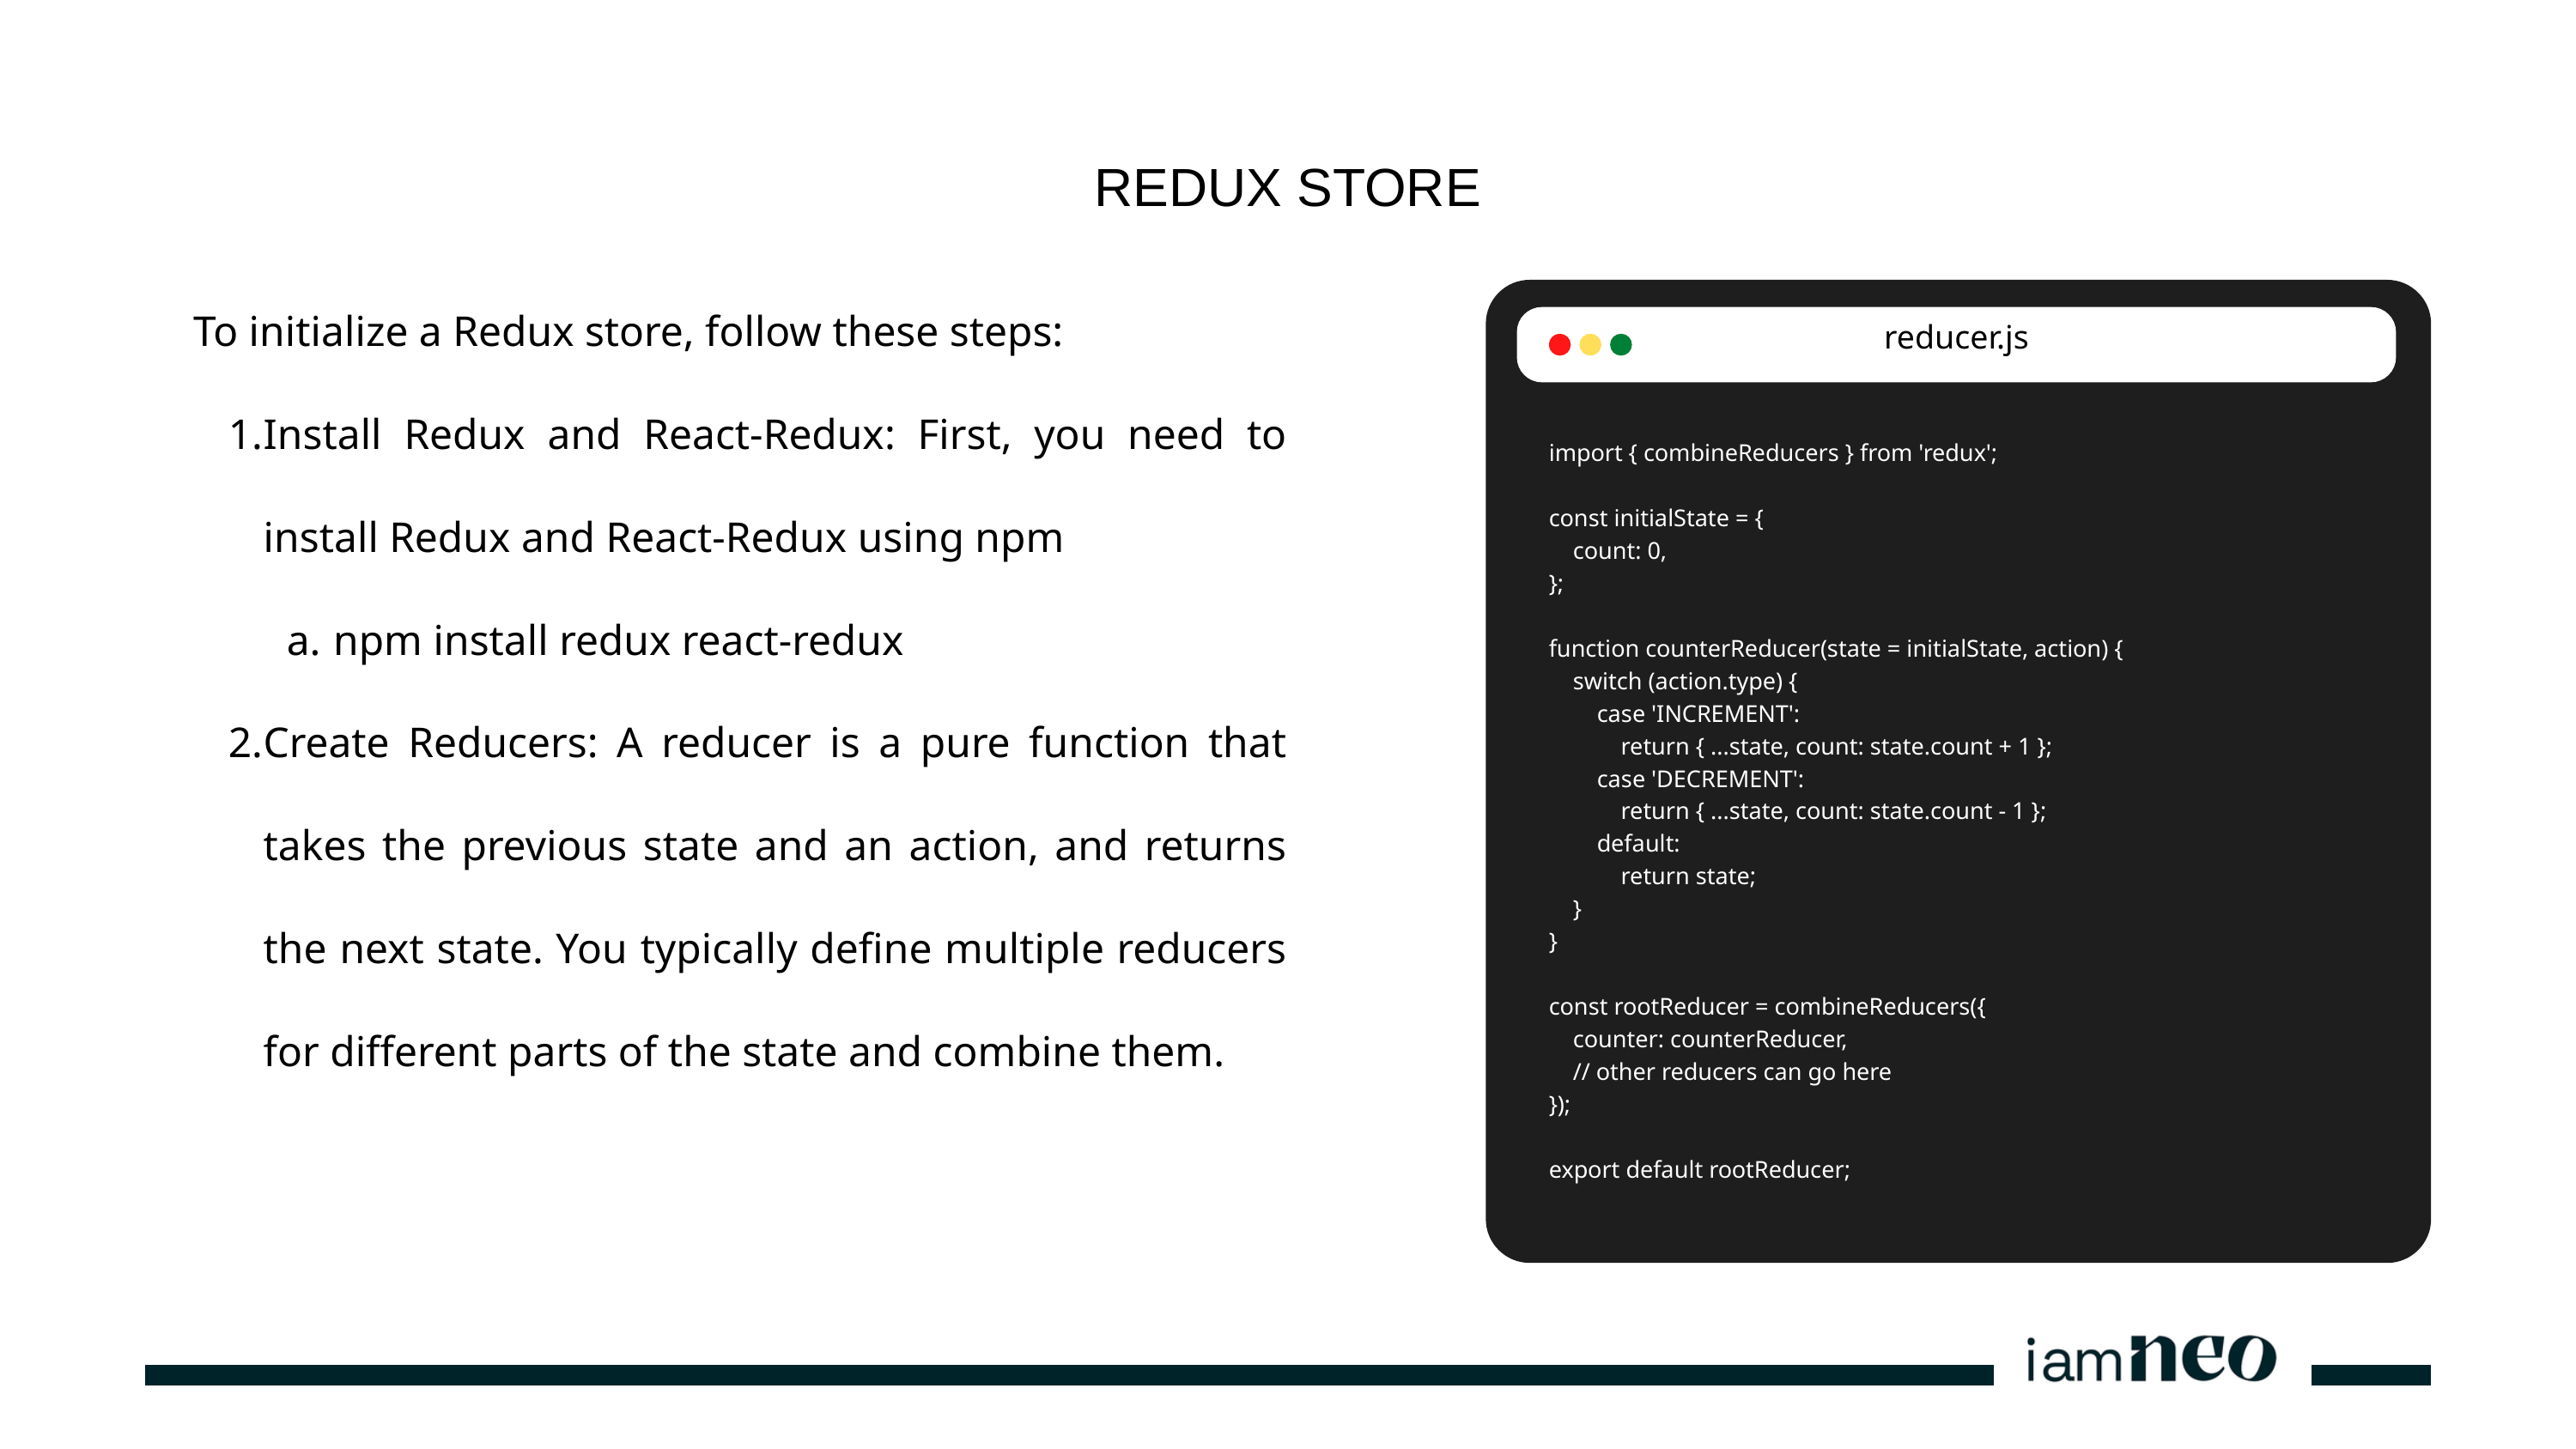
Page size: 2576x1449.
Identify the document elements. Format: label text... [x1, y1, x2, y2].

text_box To initialize a Redux store, follow these steps: Install Redux and React-Redux: First, you need to install Redux and React-Redux using npm npm install redux react-redux Create Reducers: A reducer is a pure function that takes the previous state and an action, and returns the next state. You typically define multiple reducers for different parts of the state and combine them. [193, 252, 1288, 1075]
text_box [1485, 279, 2432, 1264]
text_box [2027, 1333, 2279, 1385]
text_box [1516, 306, 2397, 383]
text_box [2312, 1364, 2432, 1385]
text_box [1548, 333, 1632, 356]
text_box REDUX STORE [847, 110, 1729, 218]
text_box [144, 1364, 1995, 1385]
